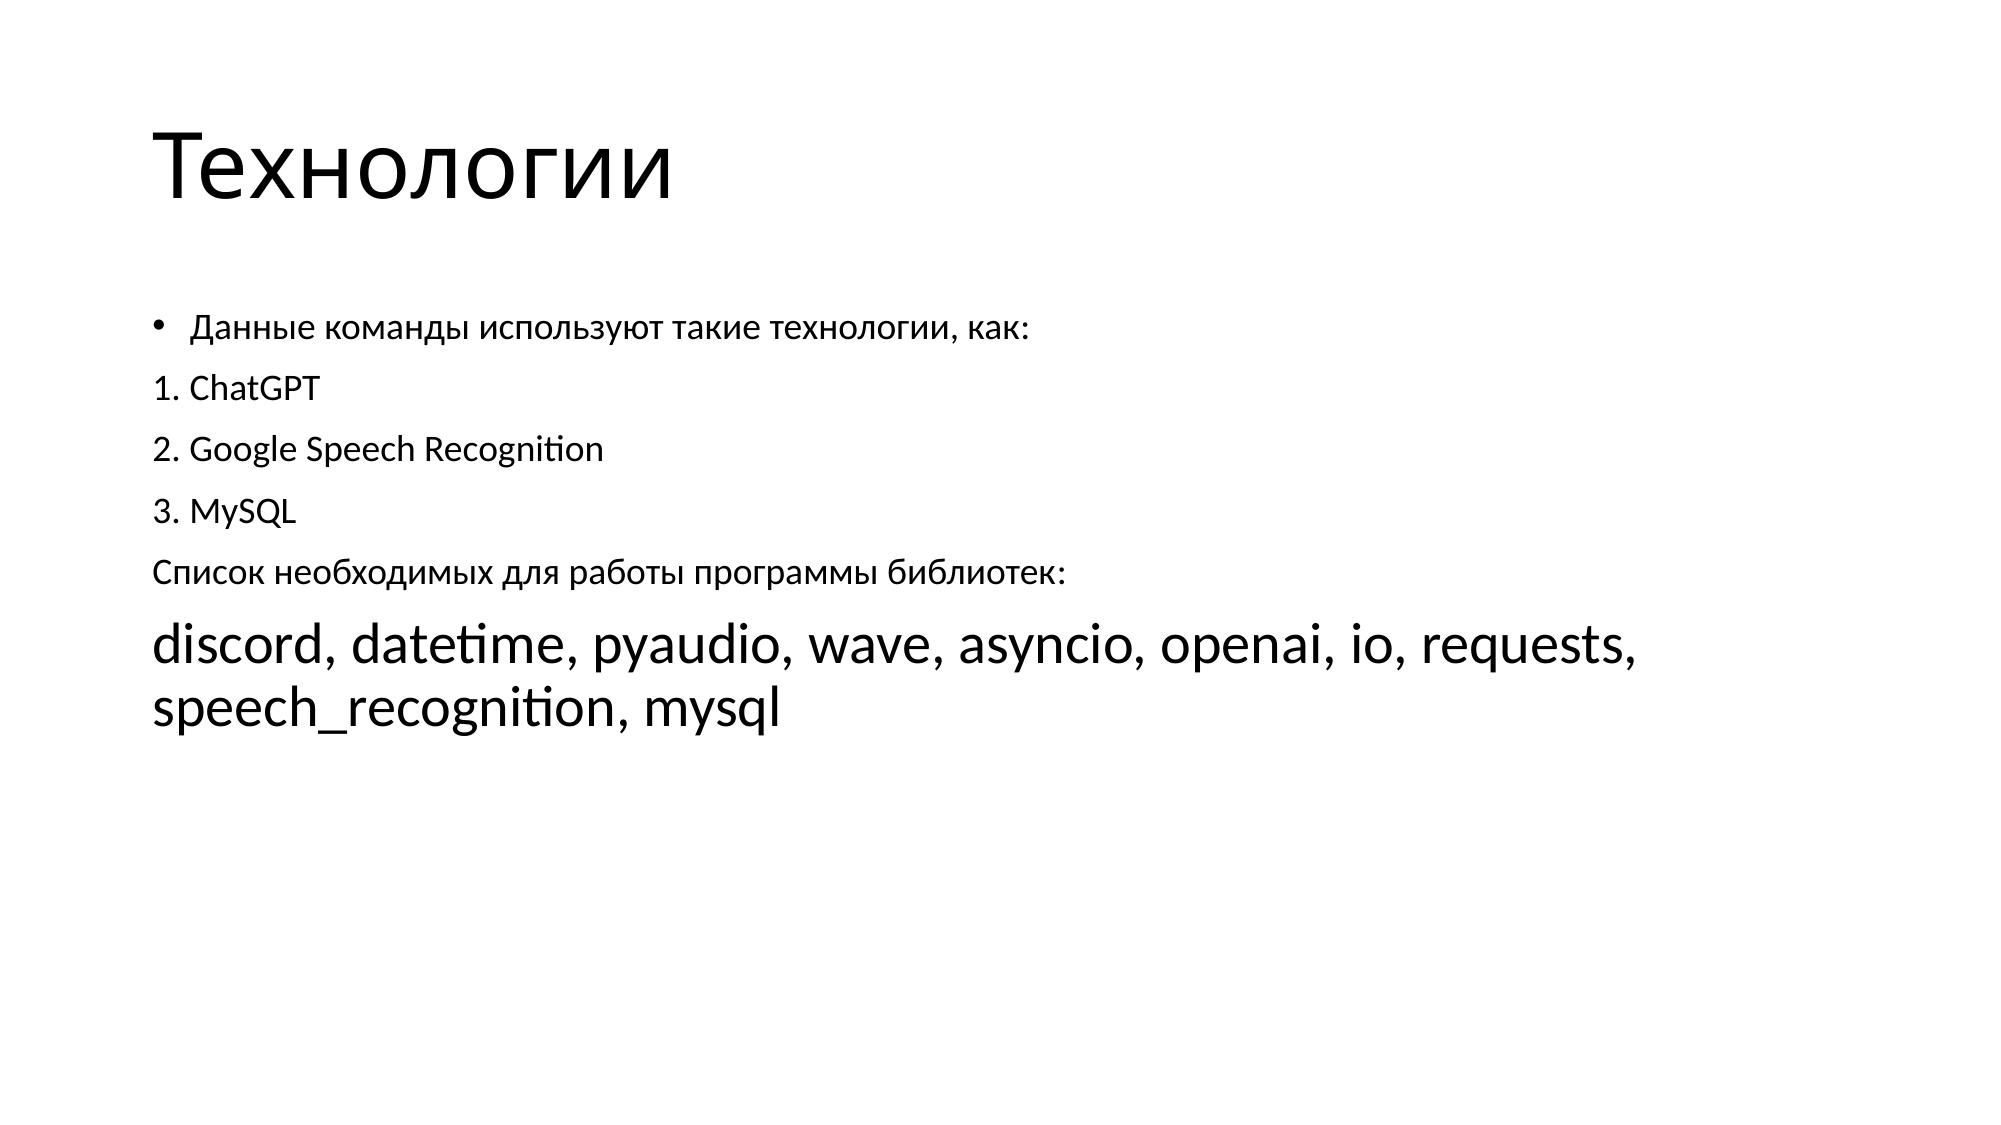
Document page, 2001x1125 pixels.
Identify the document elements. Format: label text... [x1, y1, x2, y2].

list Данные команды используют такие технологии, как: 1. ChatGPT 2. Google Speech Recognition 3. MySQL Список необходимых для работы программы библиотек: discord, datetime, pyaudio, wave, asyncio, openai, io, requests, speech_recognition, mysql [137, 299, 1863, 1014]
title Технологии [137, 59, 1863, 278]
